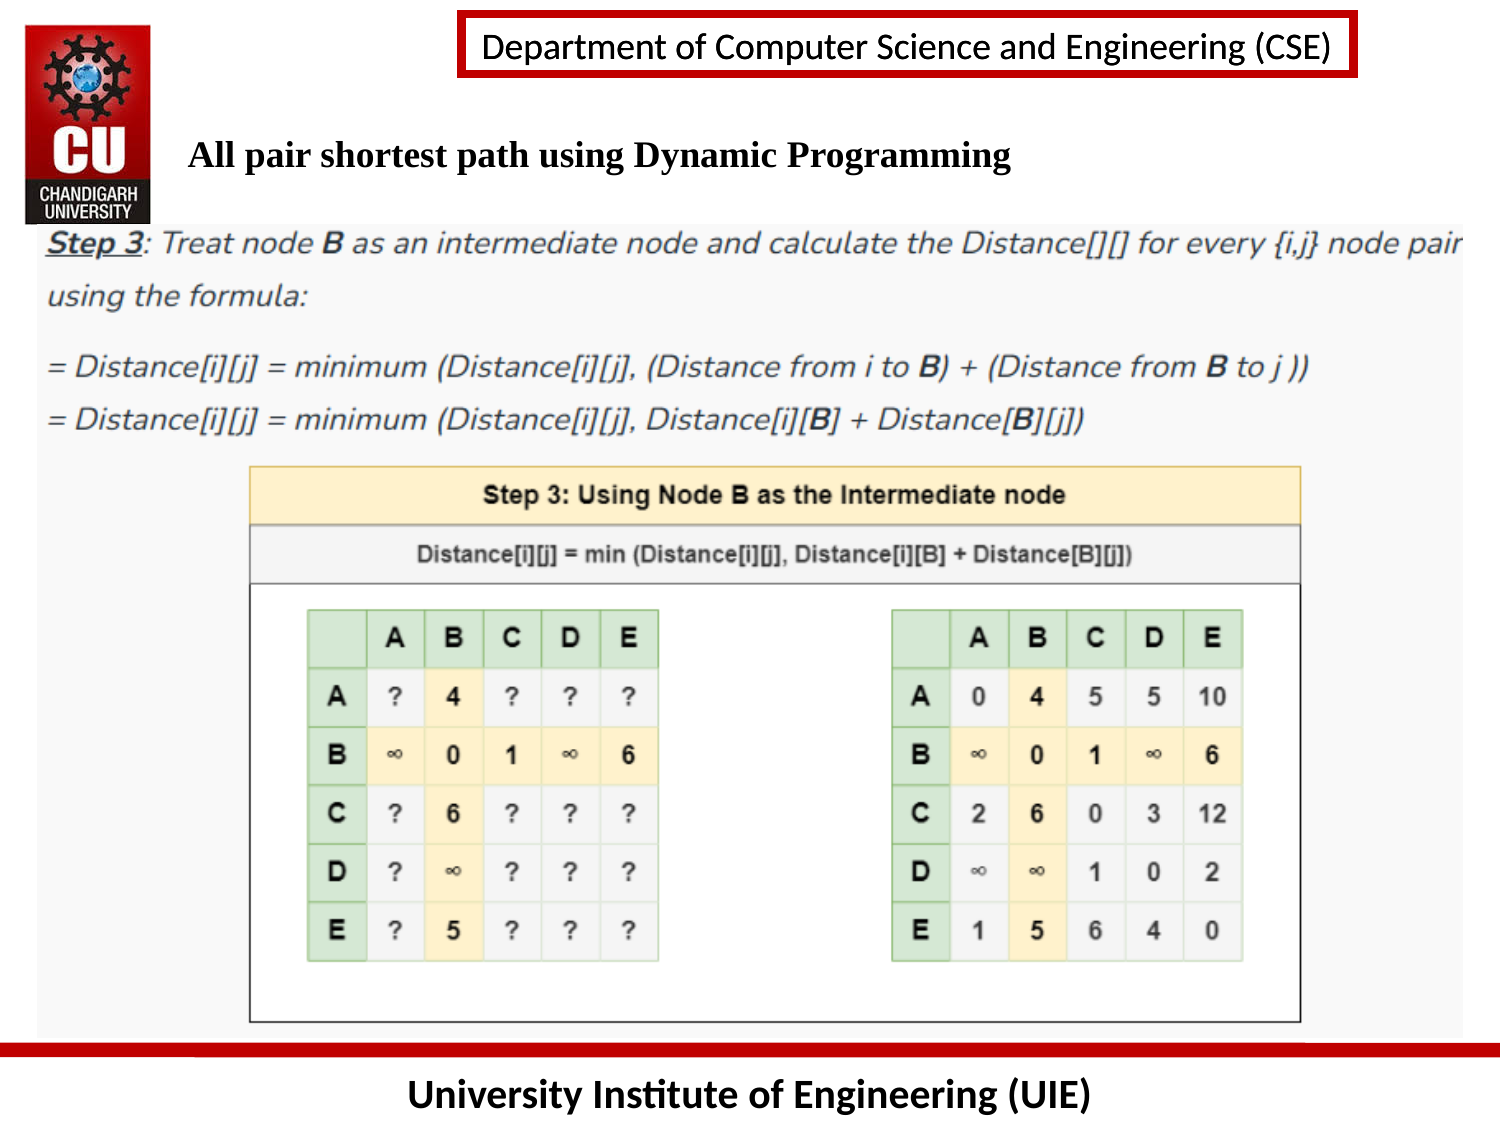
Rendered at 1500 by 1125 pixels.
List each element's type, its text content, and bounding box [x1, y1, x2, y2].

picture [24, 24, 1463, 1039]
text_box All pair shortest path using Dynamic Programming [149, 112, 1375, 193]
